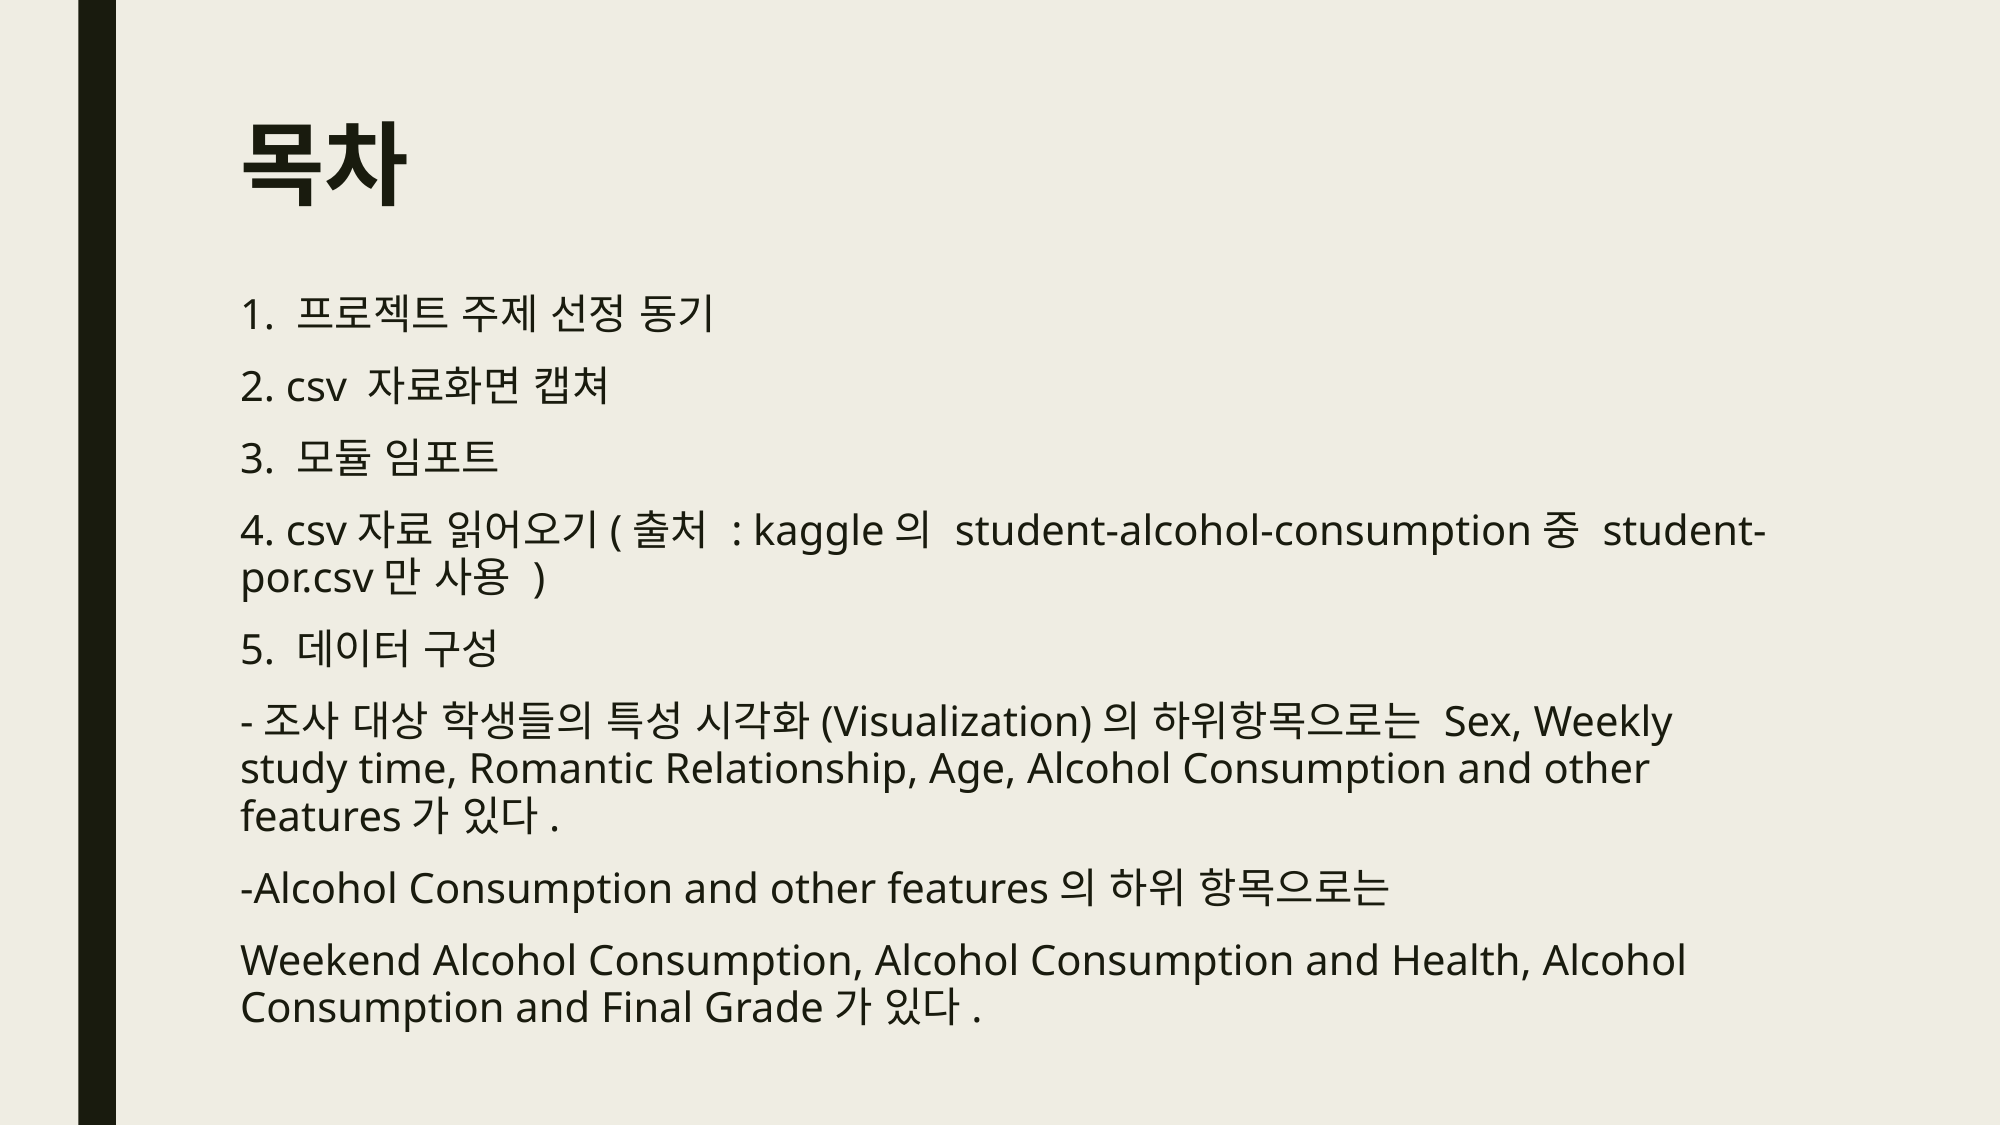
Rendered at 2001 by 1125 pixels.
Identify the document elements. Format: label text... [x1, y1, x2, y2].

list 1. 프로젝트 주제 선정 동기 2. csv 자료화면 캡쳐 3. 모듈 임포트 4. csv자료 읽어오기(출처 : kaggle의 student-alcohol-consumption중 student-por.csv만 사용 ) 5. 데이터 구성 -조사 대상 학생들의 특성 시각화(Visualization)의 하위항목으로는 Sex, Weekly study time, Romantic Relationship, Age, Alcohol Consumption and other features가 있다. -Alcohol Consumption and other features의 하위 항목으로는 Weekend Alcohol Consumption, Alcohol Consumption and Health, Alcohol Consumption and Final Grade가 있다. [225, 284, 1800, 1042]
title 목차 [225, 112, 1800, 234]
